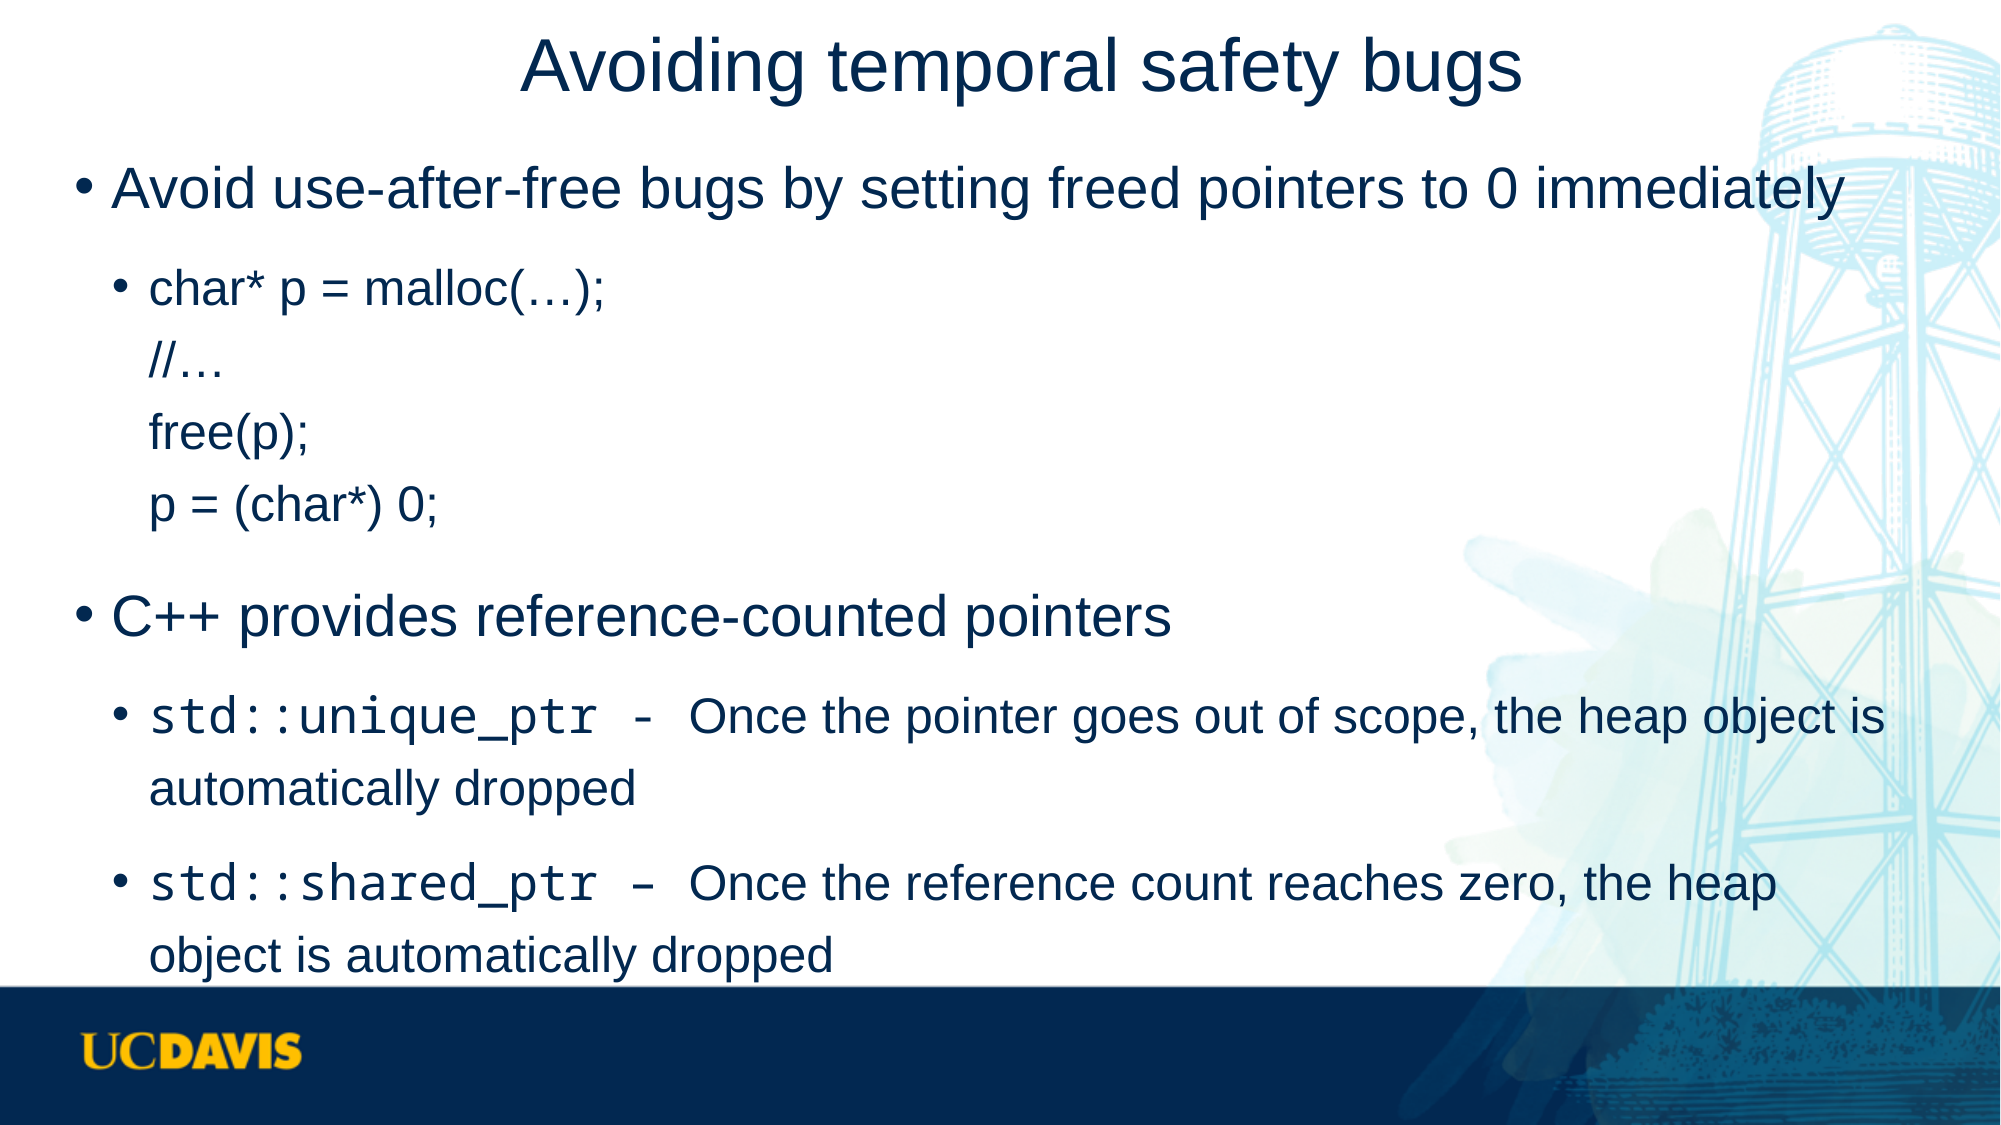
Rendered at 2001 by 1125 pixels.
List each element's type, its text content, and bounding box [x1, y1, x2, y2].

title Avoiding temporal safety bugs [0, 0, 2000, 115]
list Avoid use-after-free bugs by setting freed pointers to 0 immediately char* p = malloc(…); //… free(p); p = (char*) 0; C++ provides reference-counted pointers std::unique_ptr - Once the pointer goes out of scope, the heap object is automatically dropped std::shared_ptr – Once the reference count reaches zero, the heap object is automatically dropped [59, 128, 1938, 985]
picture [0, 0, 2001, 1125]
